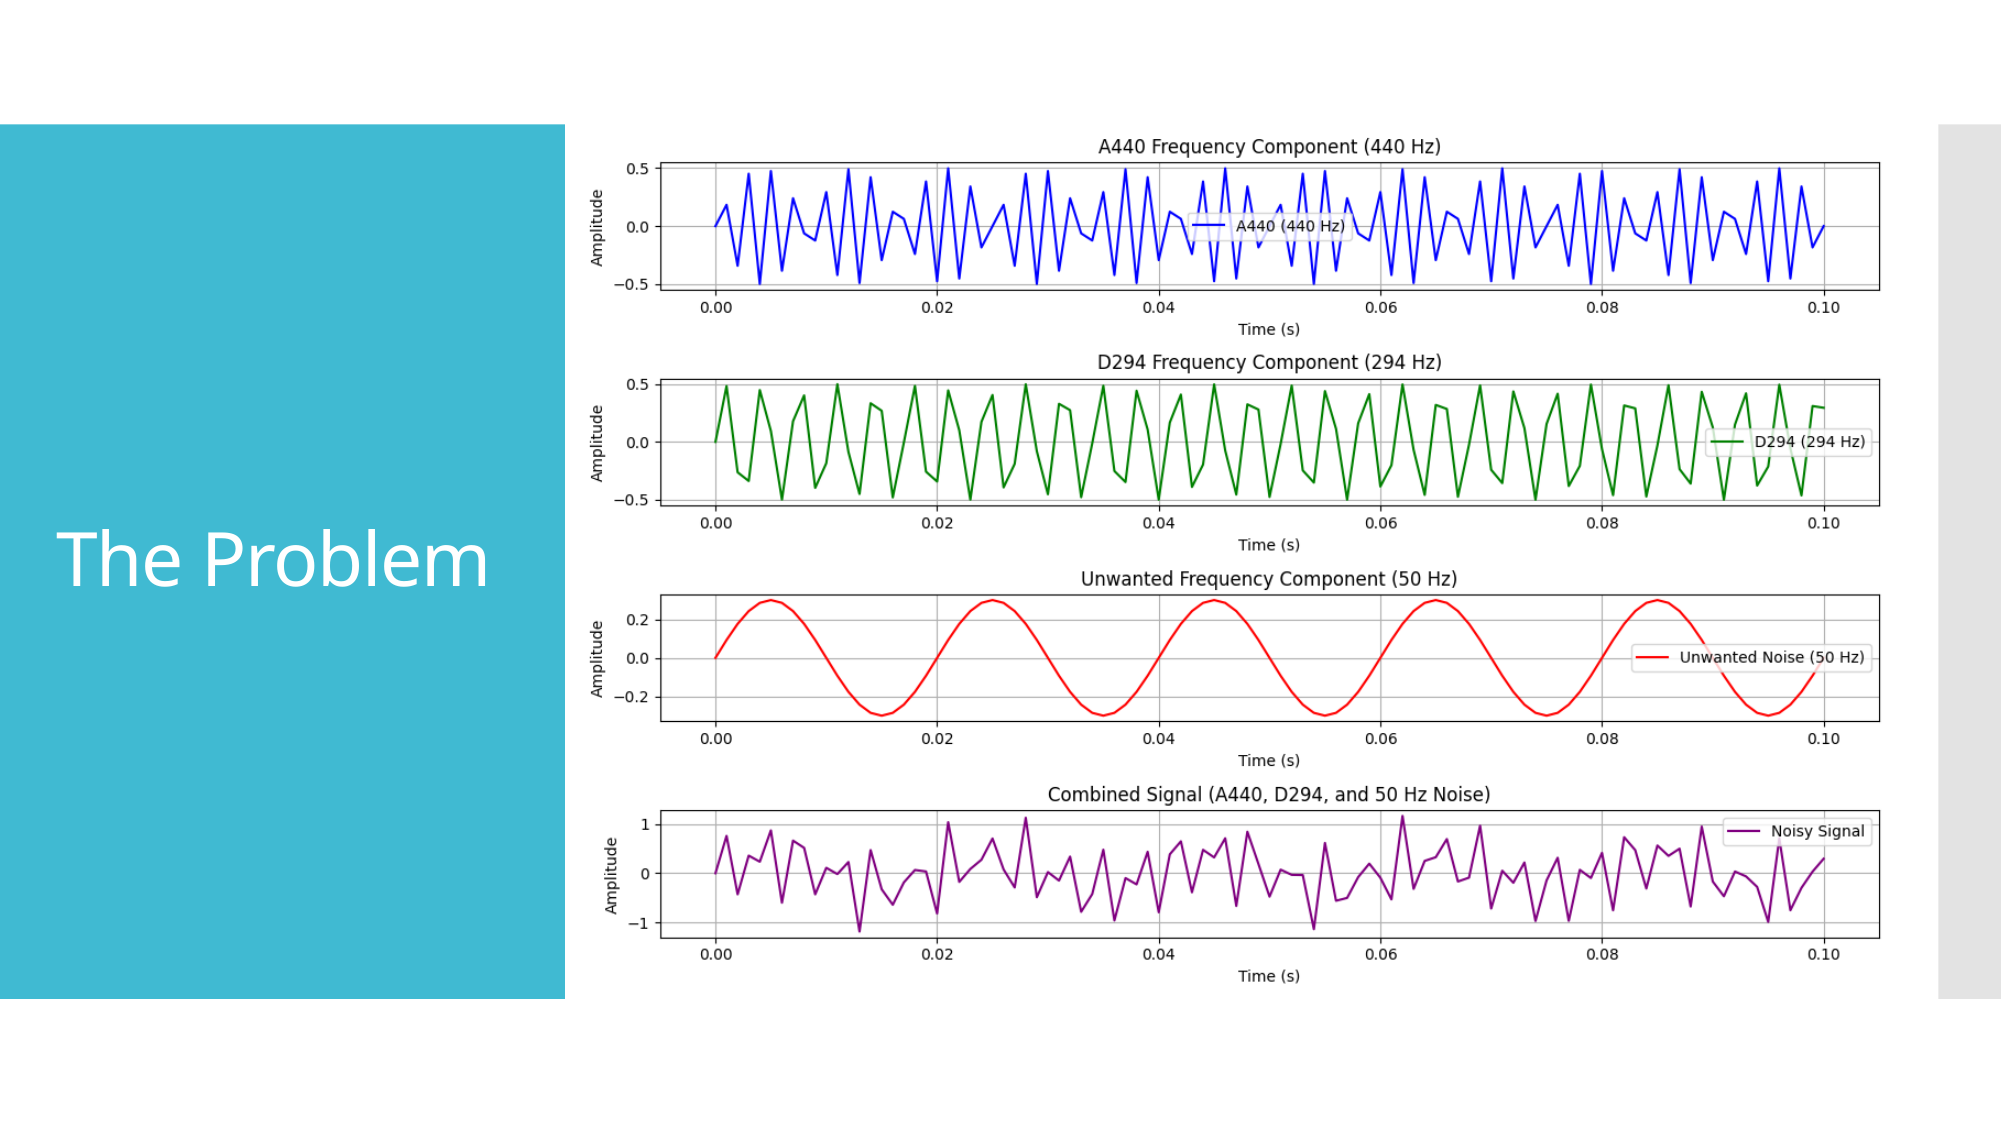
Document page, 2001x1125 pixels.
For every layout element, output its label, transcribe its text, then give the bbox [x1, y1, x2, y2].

title The Problem [41, 184, 525, 940]
picture [580, 127, 1889, 996]
